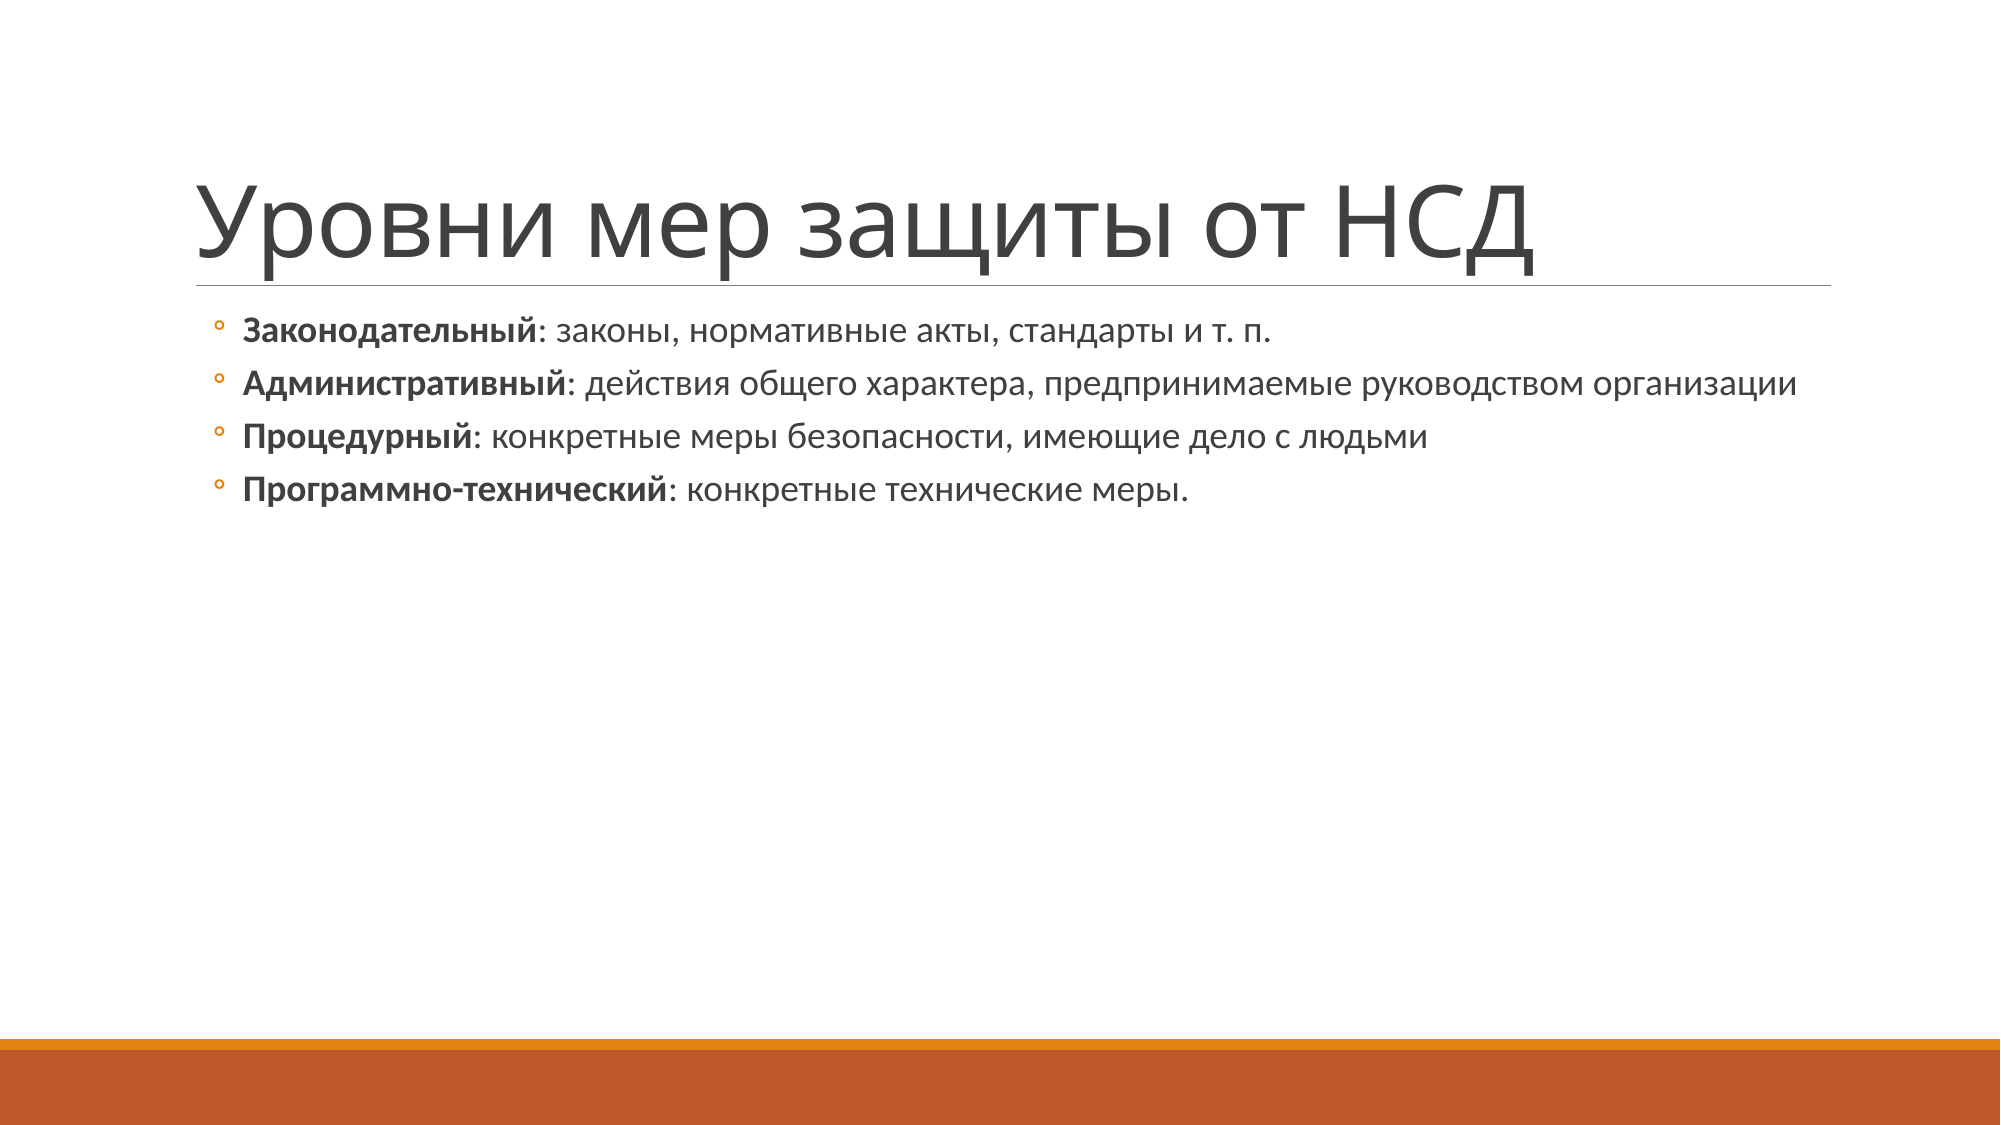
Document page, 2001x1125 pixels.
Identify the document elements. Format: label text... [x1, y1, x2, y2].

list Законодательный: законы, нормативные акты, стандарты и т. п. Административный: действия общего характера, предпринимаемые руководством организации Процедурный: конкретные меры безопасности, имеющие дело с людьми Программно-технический: конкретные технические меры. [180, 302, 1830, 963]
title Уровни мер защиты от НСД [180, 47, 1830, 285]
